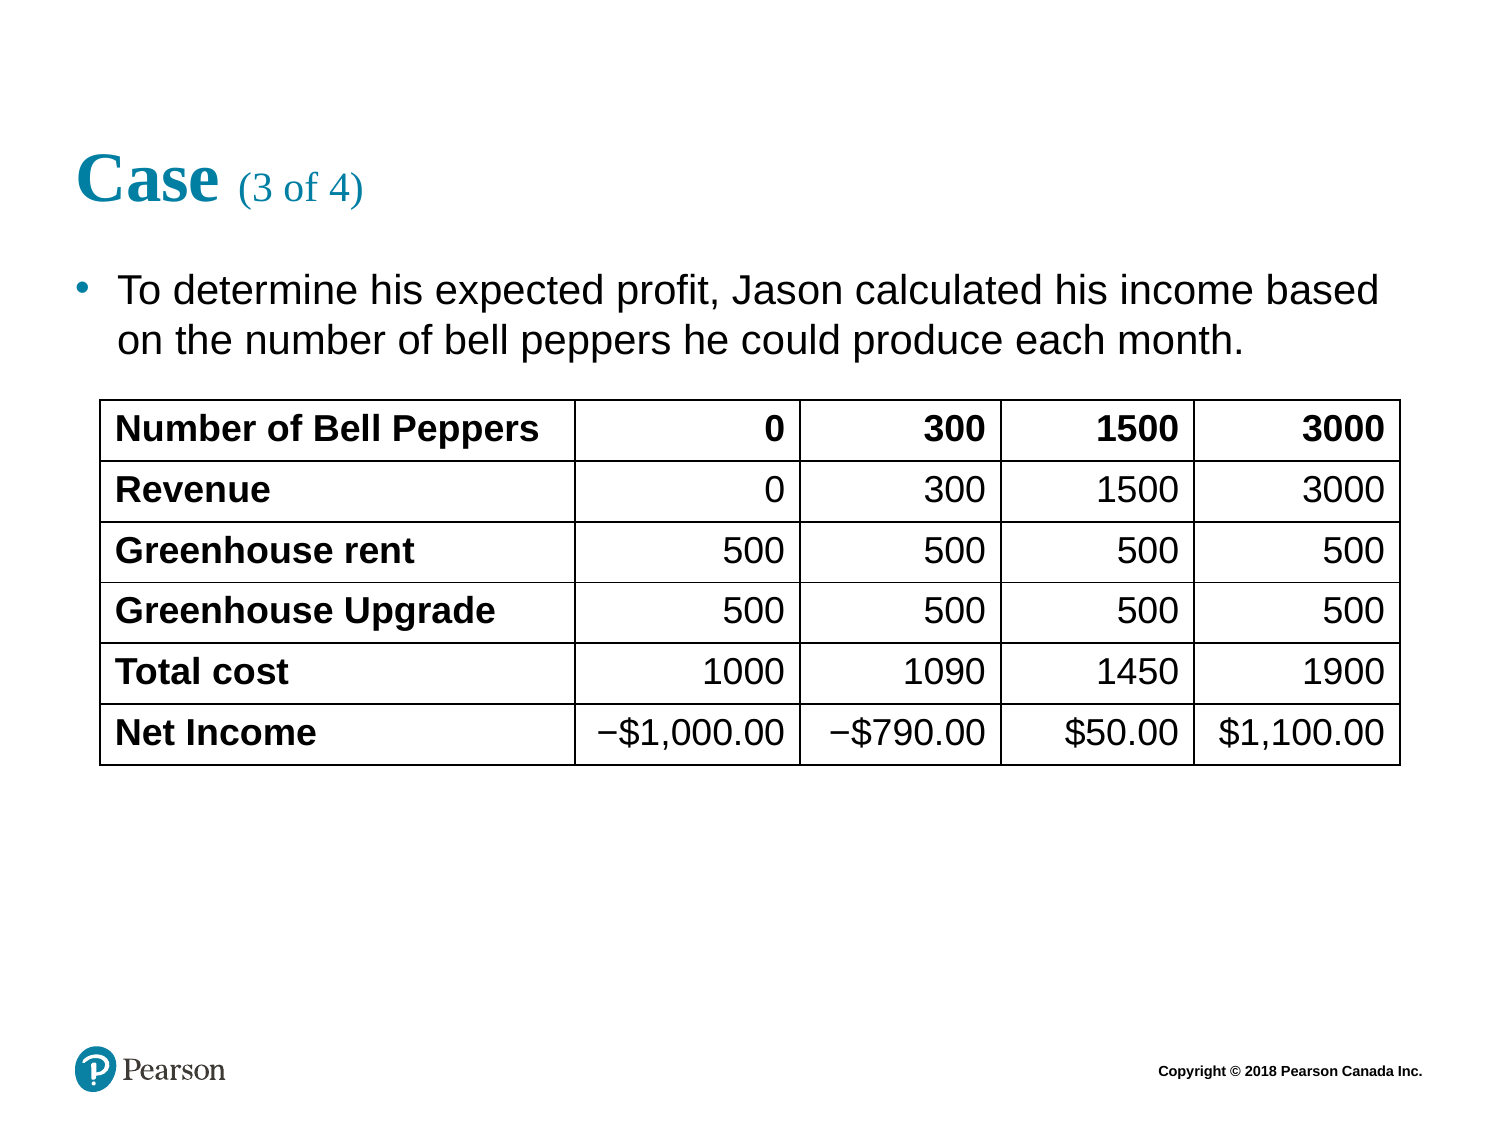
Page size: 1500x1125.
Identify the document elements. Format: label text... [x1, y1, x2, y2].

table_header Number of Bell Peppers [101, 401, 574, 460]
table_cell 500 [1195, 523, 1399, 582]
table_cell −$790.00 [801, 705, 1000, 764]
title Case (3 of 4) [75, 35, 1425, 216]
table_cell 1900 [1195, 644, 1399, 703]
table_cell 3000 [1195, 462, 1399, 521]
table_cell 1000 [576, 644, 799, 703]
table_cell 500 [1002, 583, 1193, 642]
table_cell Revenue [101, 462, 574, 521]
table_cell −$1,000.00 [576, 705, 799, 764]
table_cell $50.00 [1002, 705, 1193, 764]
table_cell 300 [801, 462, 1000, 521]
table_cell $1,100.00 [1195, 705, 1399, 764]
table_cell 500 [1195, 583, 1399, 642]
table_cell Greenhouse rent [101, 523, 574, 582]
table_cell 1090 [801, 644, 1000, 703]
table_cell Net Income [101, 705, 574, 764]
table_cell 500 [801, 523, 1000, 582]
table_cell 500 [1002, 523, 1193, 582]
table_cell 1500 [1002, 462, 1193, 521]
table_cell Greenhouse Upgrade [101, 583, 574, 642]
table_header 3000 [1195, 401, 1399, 460]
list To determine his expected profit, Jason calculated his income based on the number of bell peppers he could produce each month. [75, 262, 1425, 1005]
table_cell 500 [801, 583, 1000, 642]
table_header 1500 [1002, 401, 1193, 460]
table_cell 500 [576, 583, 799, 642]
table_cell 1450 [1002, 644, 1193, 703]
table_cell 500 [576, 523, 799, 582]
table_cell 0 [576, 462, 799, 521]
table_header 0 [576, 401, 799, 460]
table_header 300 [801, 401, 1000, 460]
table_cell Total cost [101, 644, 574, 703]
